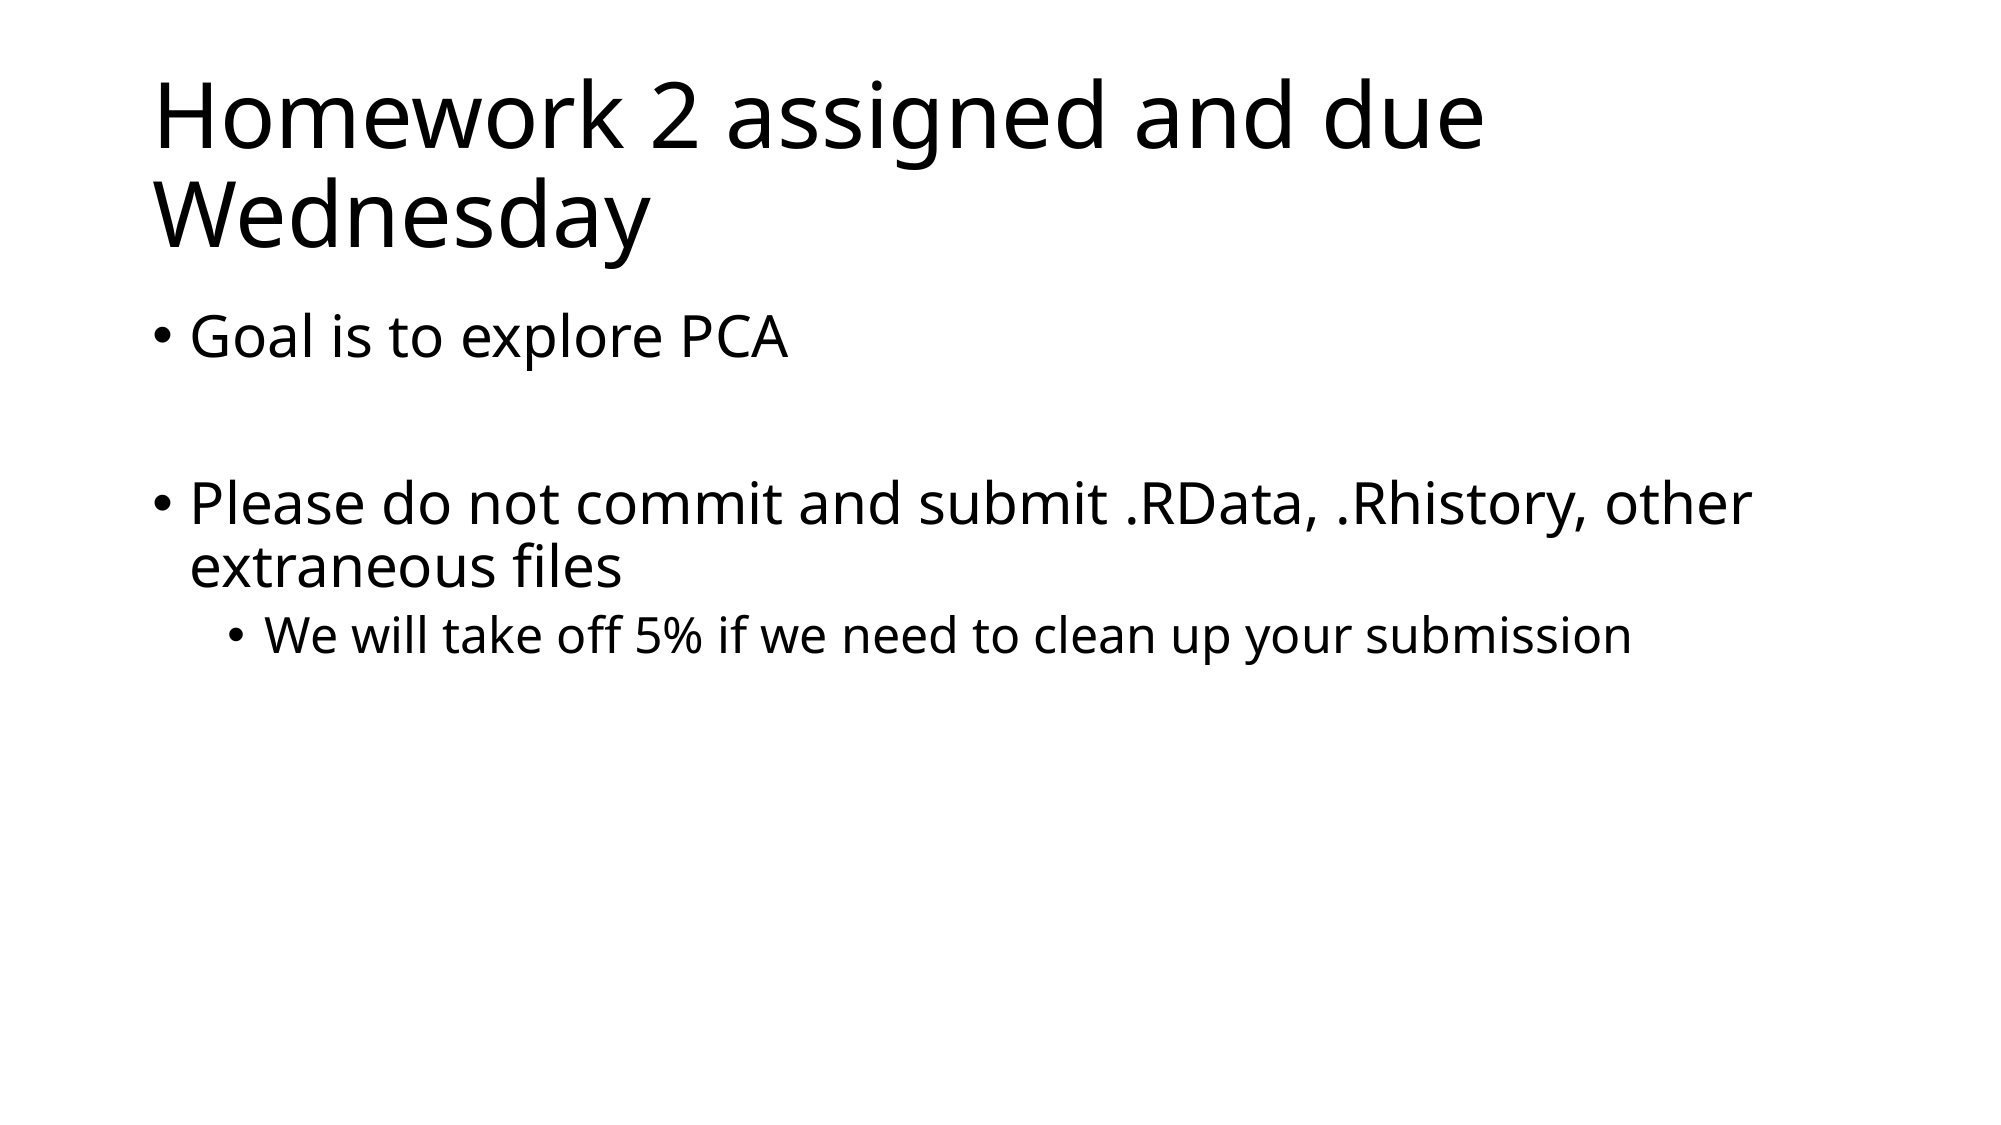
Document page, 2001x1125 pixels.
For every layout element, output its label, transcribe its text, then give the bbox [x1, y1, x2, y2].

list Goal is to explore PCA Please do not commit and submit .RData, .Rhistory, other extraneous files We will take off 5% if we need to clean up your submission [137, 299, 1863, 1014]
title Homework 2 assigned and due Wednesday [137, 59, 1863, 278]
